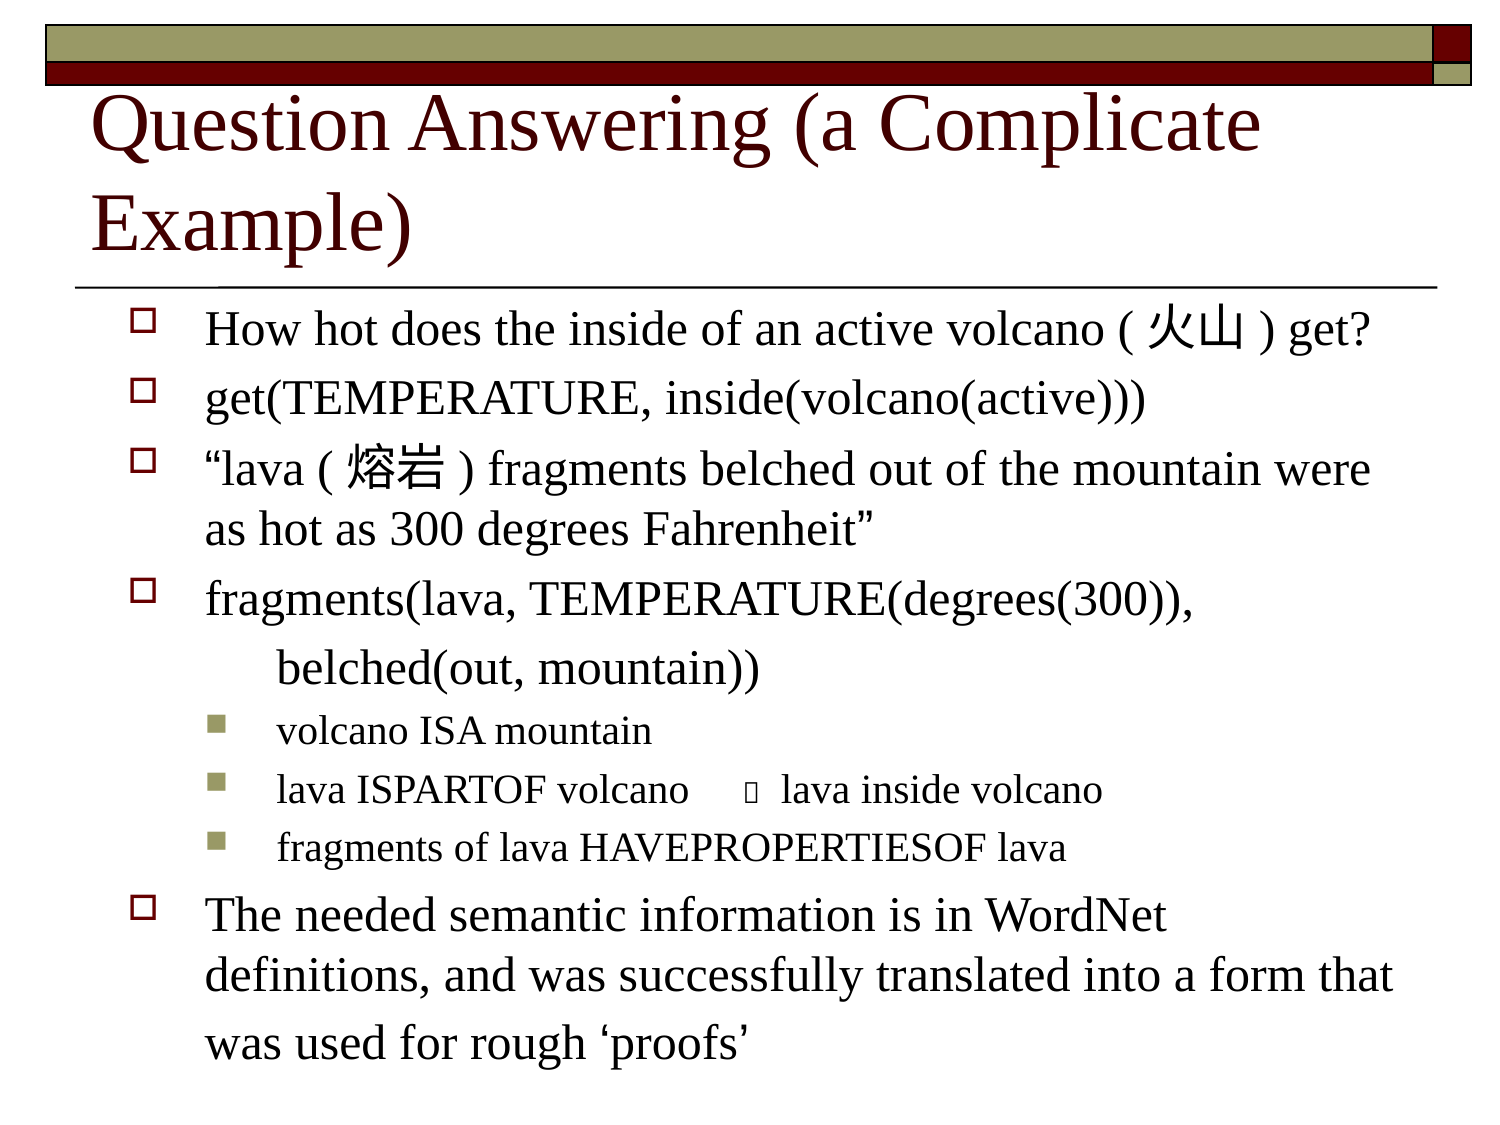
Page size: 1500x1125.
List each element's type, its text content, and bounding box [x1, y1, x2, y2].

list How hot does the inside of an active volcano (火山) get? get(TEMPERATURE, inside(volcano(active))) “lava (熔岩) fragments belched out of the mountain were as hot as 300 degrees Fahrenheit” fragments(lava, TEMPERATURE(degrees(300)), belched(out, mountain)) volcano ISA mountain lava ISPARTOF volcano  lava inside volcano fragments of lava HAVEPROPERTIESOF lava The needed semantic information is in WordNet definitions, and was successfully translated into a form that was used for rough ‘proofs’ [112, 287, 1413, 1088]
title Question Answering (a Complicate Example) [75, 87, 1425, 275]
